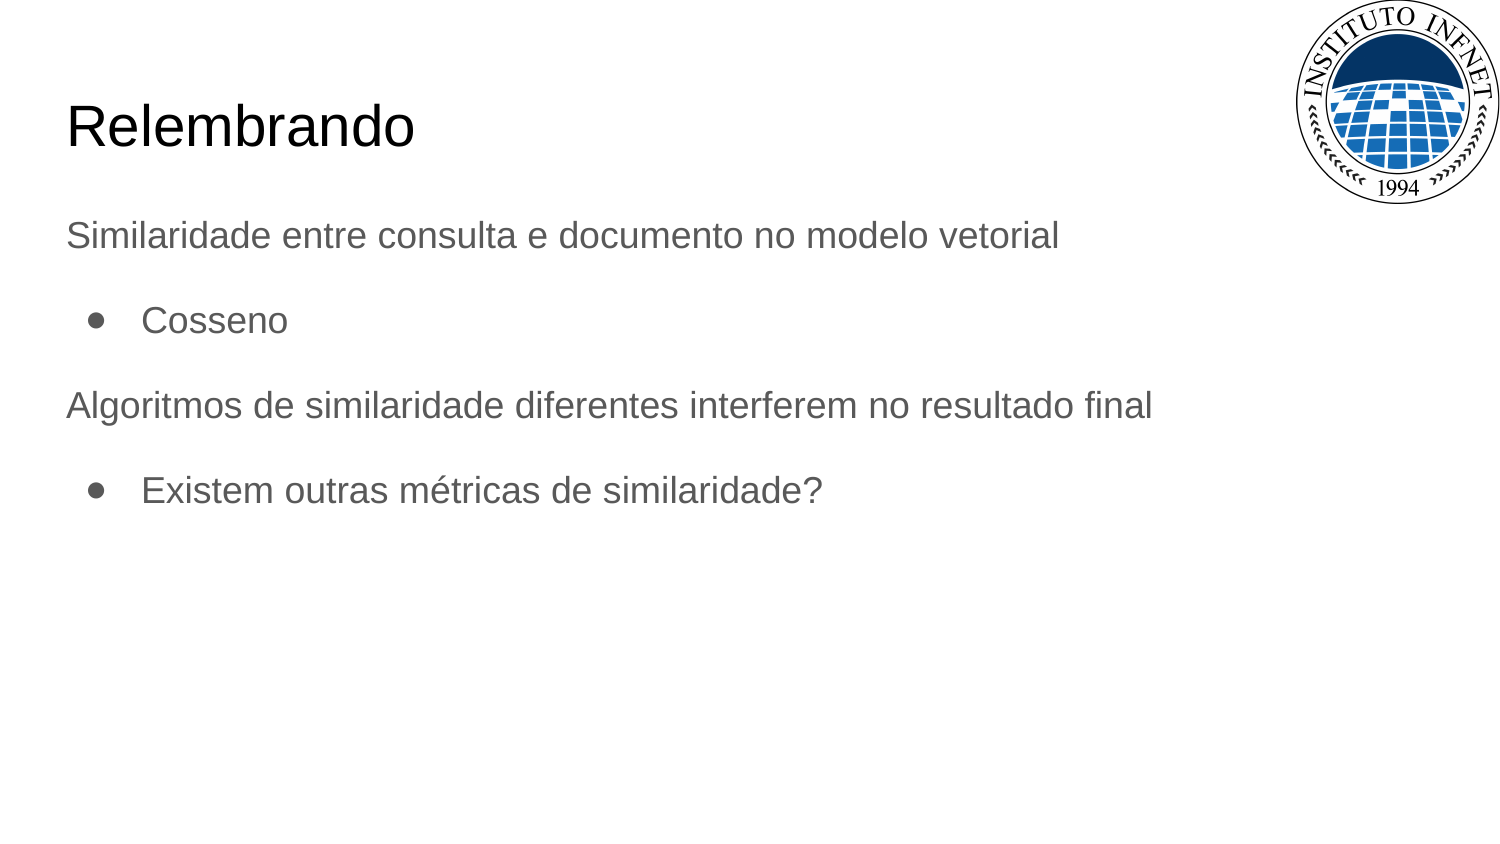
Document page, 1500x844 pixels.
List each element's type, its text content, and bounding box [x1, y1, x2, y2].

title Relembrando [51, 72, 1291, 167]
picture [1296, 0, 1500, 204]
list Similaridade entre consulta e documento no modelo vetorial Cosseno Algoritmos de similaridade diferentes interferem no resultado final Existem outras métricas de similaridade? [51, 189, 1449, 750]
